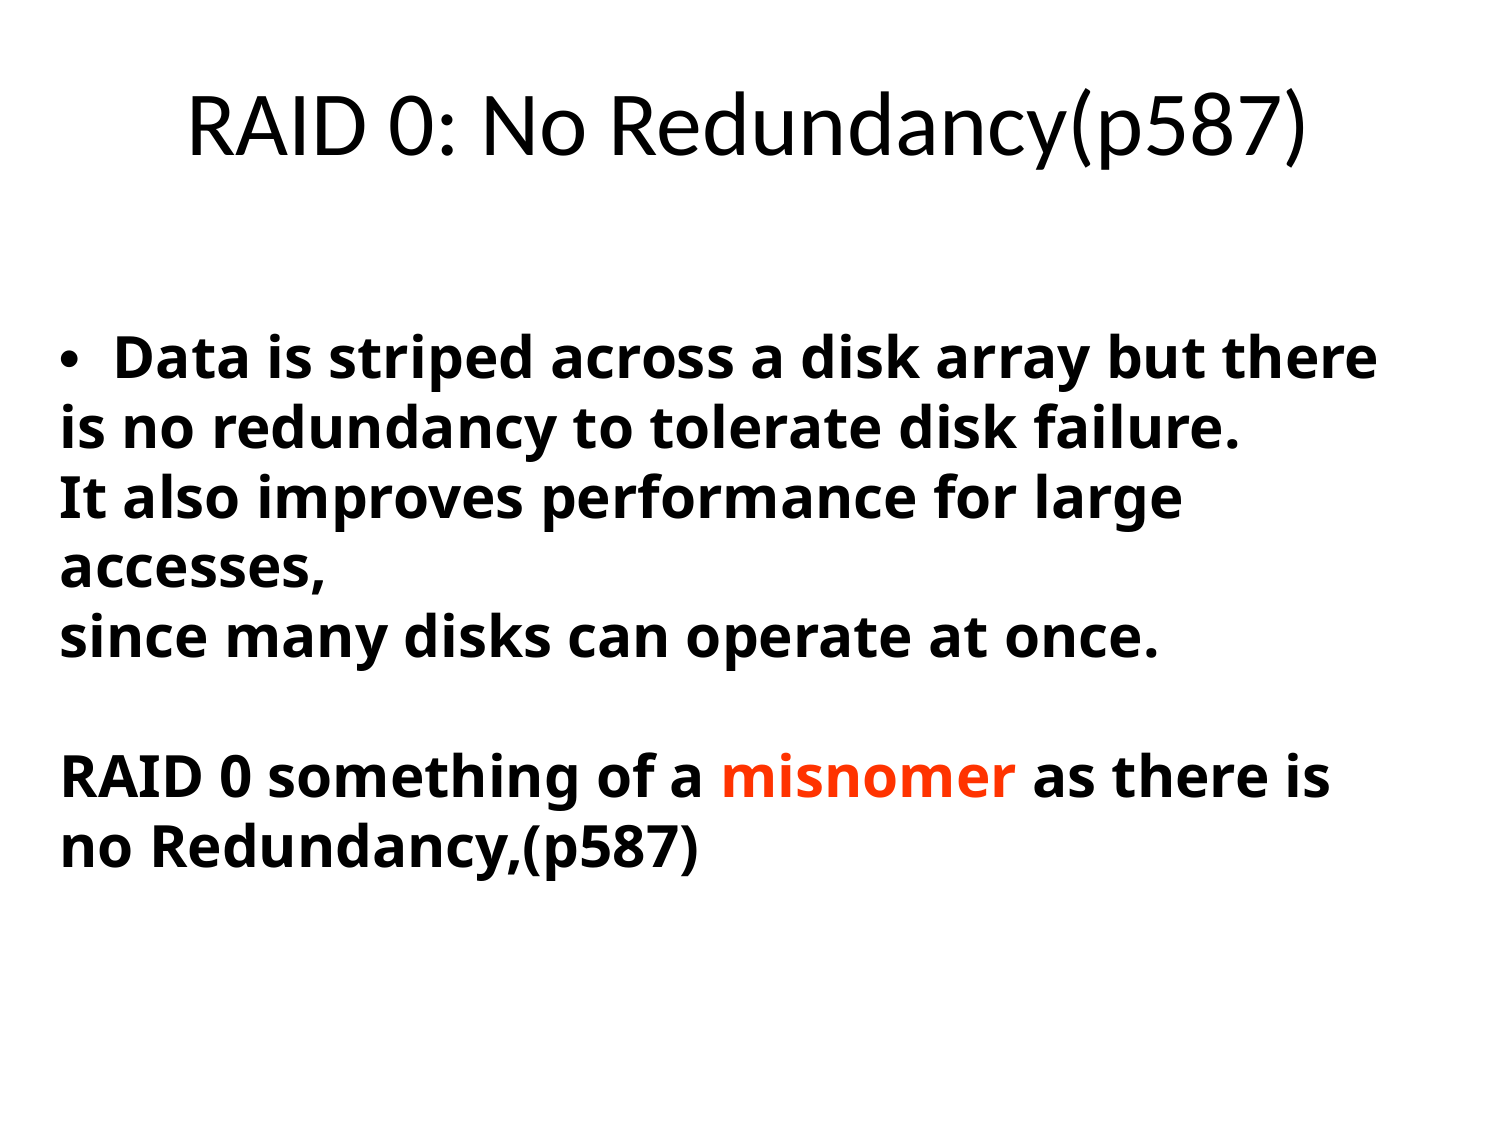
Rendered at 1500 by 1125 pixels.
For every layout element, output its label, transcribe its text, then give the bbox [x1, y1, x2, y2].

title RAID 0: No Redundancy(p587) [0, 24, 1498, 213]
text_box • Data is striped across a disk array but there is no redundancy to tolerate disk failure. It also improves performance for large accesses, since many disks can operate at once. RAID 0 something of a misnomer as there is no Redundancy,(p587) [45, 312, 1436, 1007]
